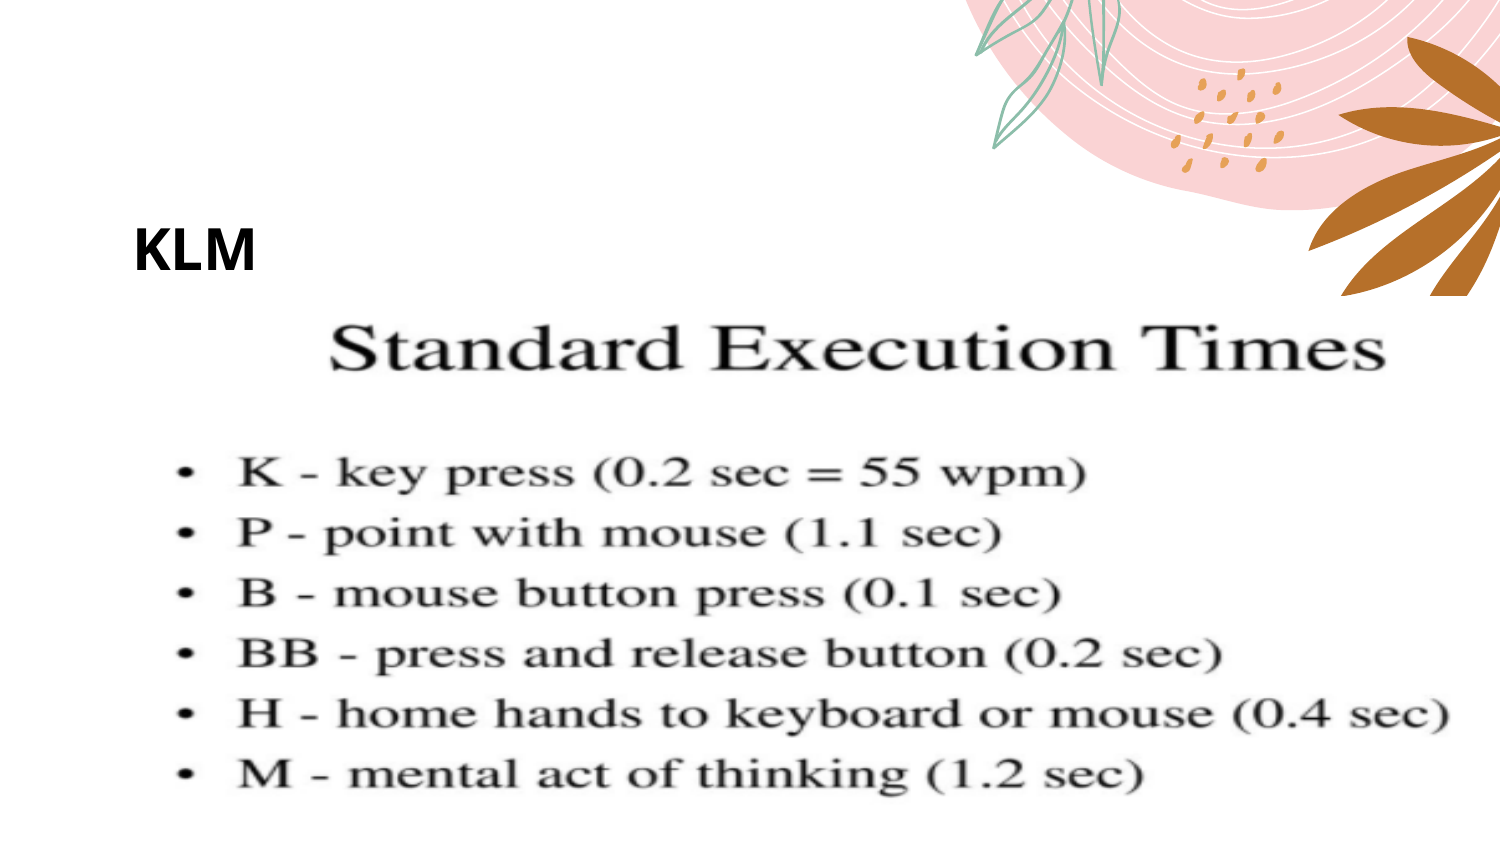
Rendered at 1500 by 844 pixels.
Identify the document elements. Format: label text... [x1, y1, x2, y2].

picture [124, 296, 1500, 844]
title KLM [117, 196, 1213, 322]
